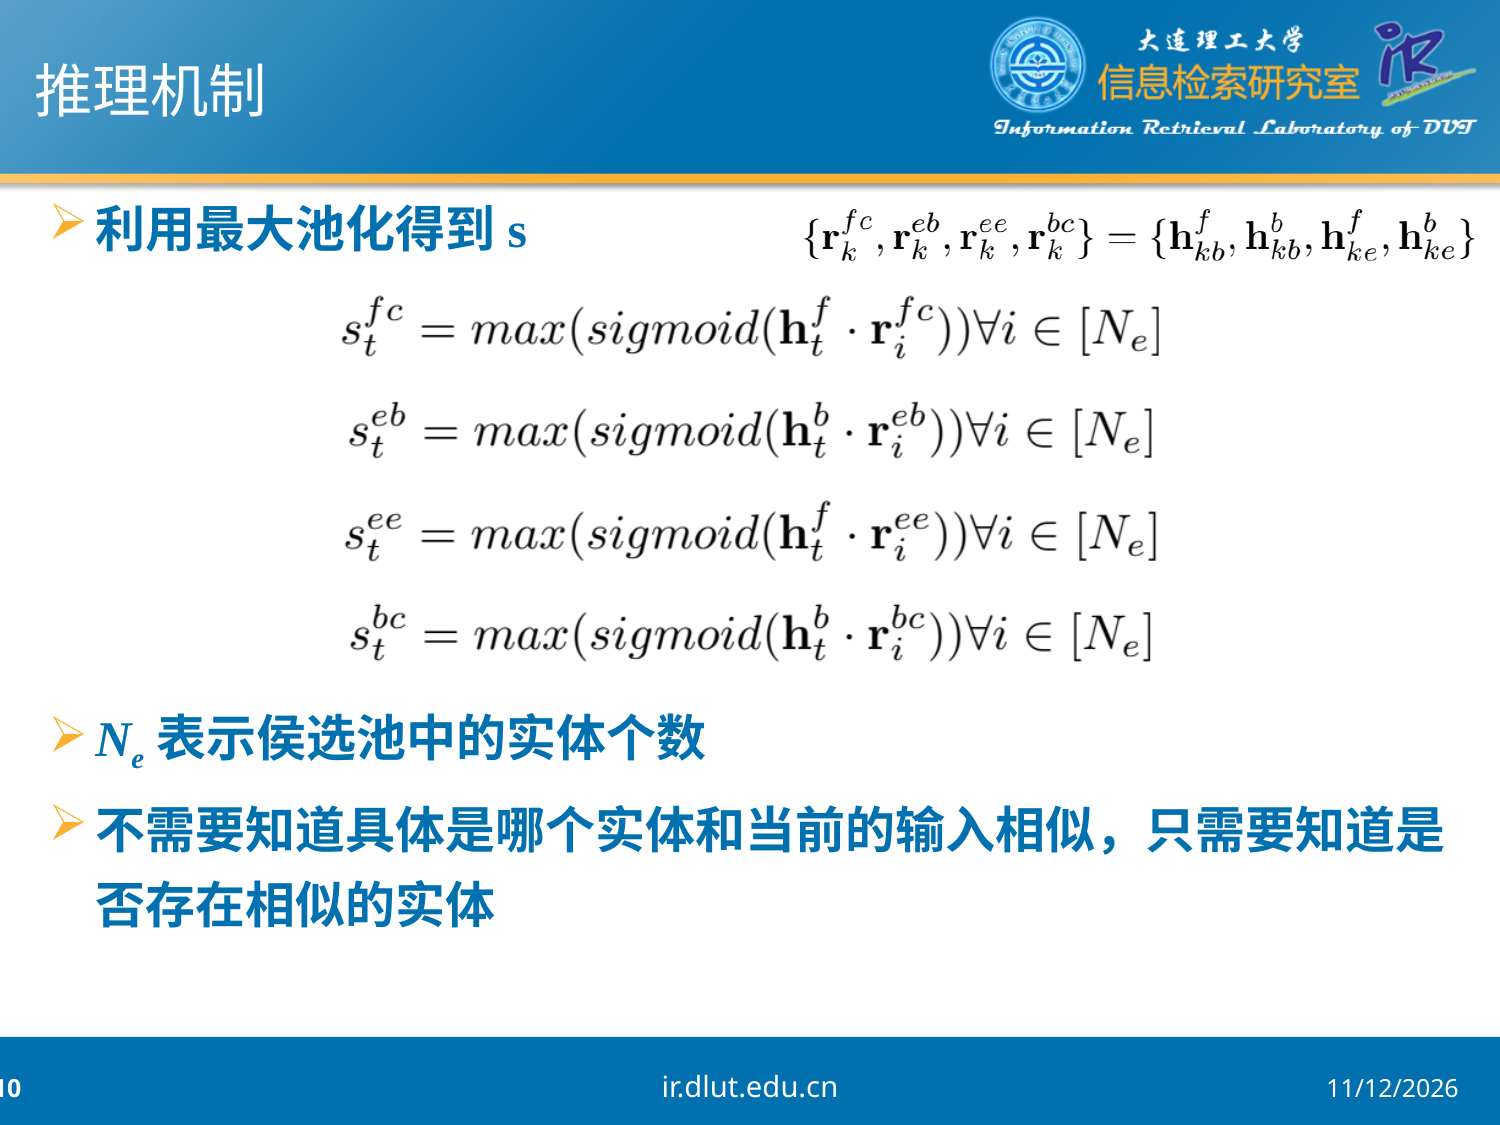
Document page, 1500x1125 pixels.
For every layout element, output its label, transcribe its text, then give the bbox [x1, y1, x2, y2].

text_box 利用最大池化得到s Ne表示侯选池中的实体个数 不需要知道具体是哪个实体和当前的输入相似，只需要知道是否存在相似的实体 [33, 175, 1500, 942]
text_box 推理机制 [19, 46, 1031, 132]
picture [301, 205, 1486, 697]
picture [0, 0, 1500, 1125]
